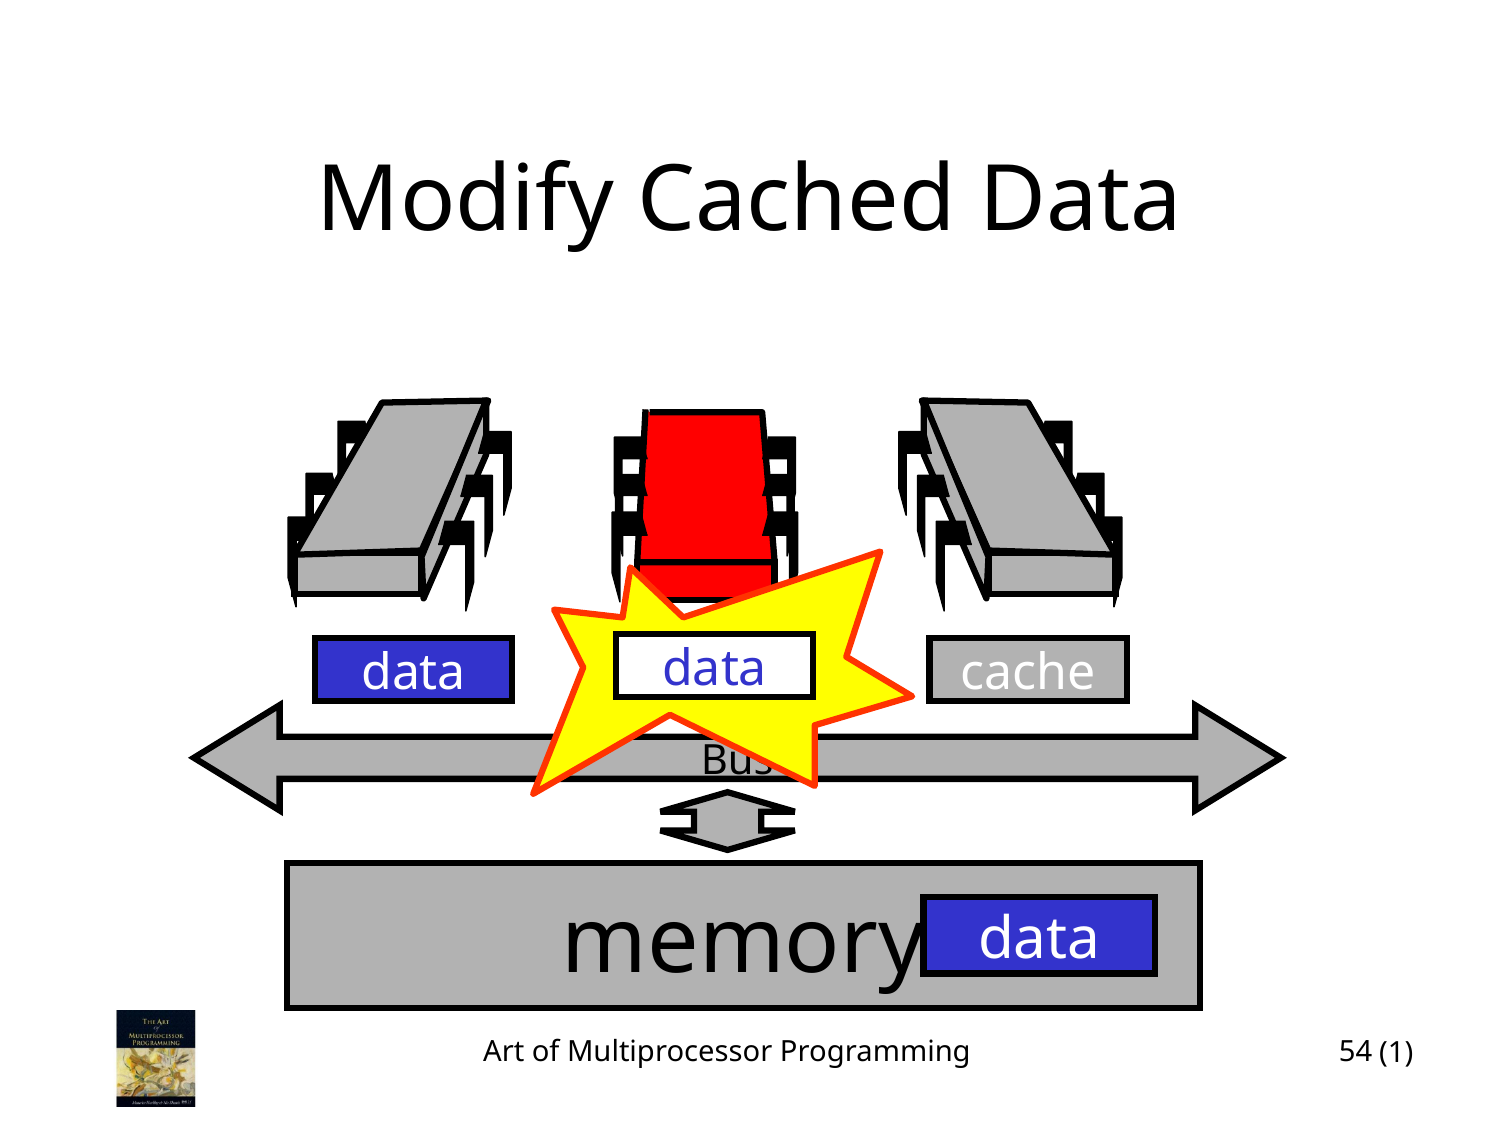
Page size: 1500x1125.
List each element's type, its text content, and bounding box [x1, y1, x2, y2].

text_box Bus [561, 736, 798, 779]
text_box Bus [193, 705, 555, 811]
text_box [288, 400, 512, 612]
text_box data [615, 634, 814, 698]
text_box [533, 551, 913, 794]
title Modify Cached Data [112, 99, 1388, 288]
text_box cache [929, 637, 1127, 701]
text_box [660, 792, 795, 850]
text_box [611, 409, 798, 603]
text_box Bus [815, 705, 1281, 811]
picture [107, 1010, 204, 1107]
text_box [898, 400, 1123, 612]
text_box memory [286, 863, 1200, 1008]
text_box (1) [1364, 1025, 1429, 1076]
text_box data [923, 897, 1156, 974]
text_box data [314, 637, 513, 701]
slide_number 54 [1074, 1024, 1388, 1101]
footer Art of Multiprocessor Programming [433, 1024, 1022, 1101]
